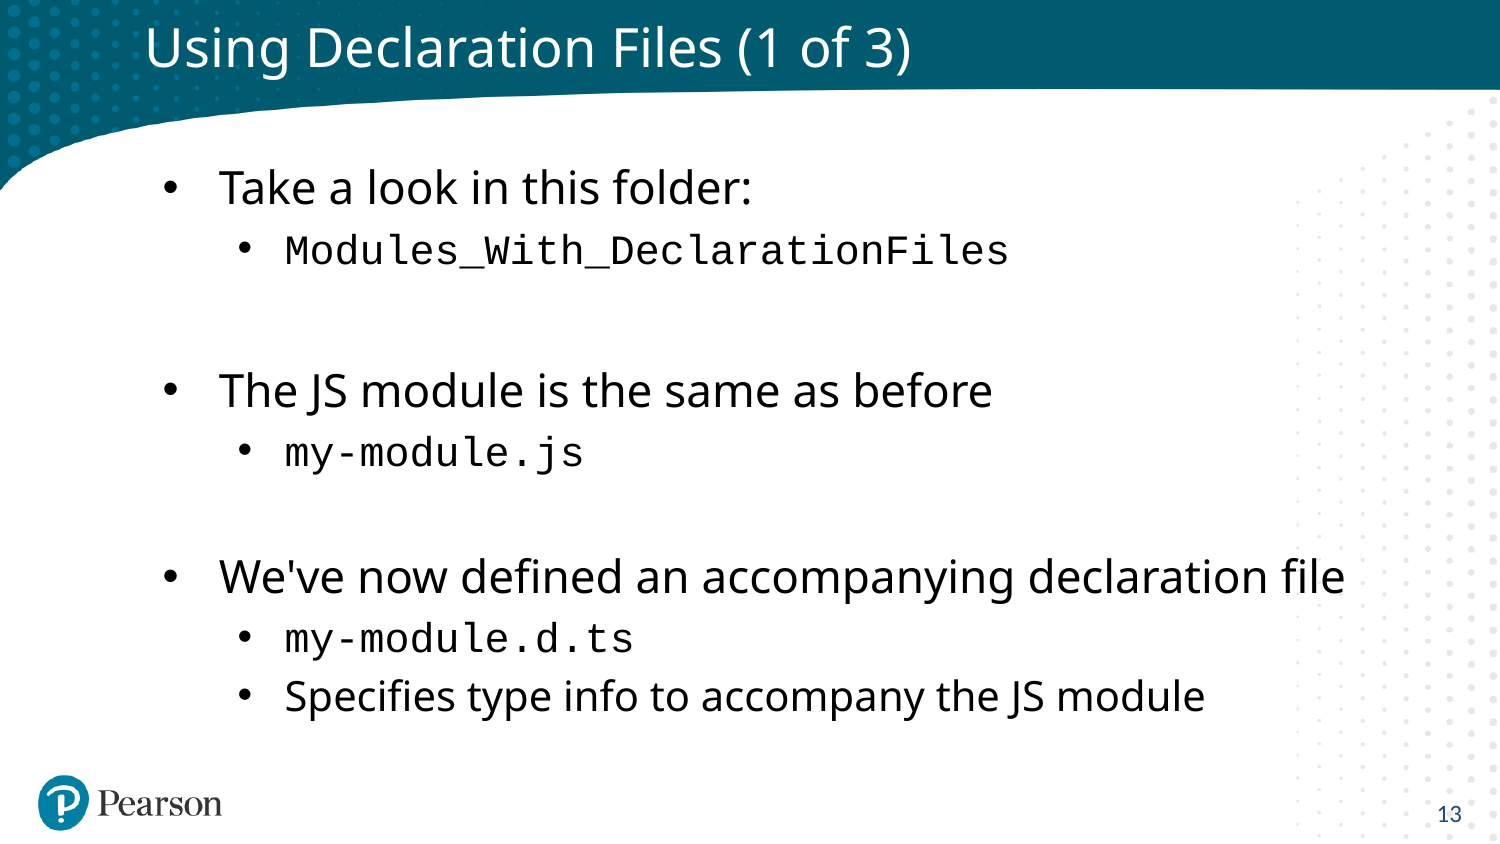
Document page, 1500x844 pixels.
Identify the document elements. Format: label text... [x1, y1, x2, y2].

list Take a look in this folder: Modules_With_DeclarationFiles The JS module is the same as before my-module.js We've now defined an accompanying declaration file my-module.d.ts Specifies type info to accompany the JS module [147, 151, 1431, 766]
text_box 13 [1406, 759, 1493, 835]
picture [0, 90, 1500, 844]
title Using Declaration Files (1 of 3) [130, 6, 1431, 98]
